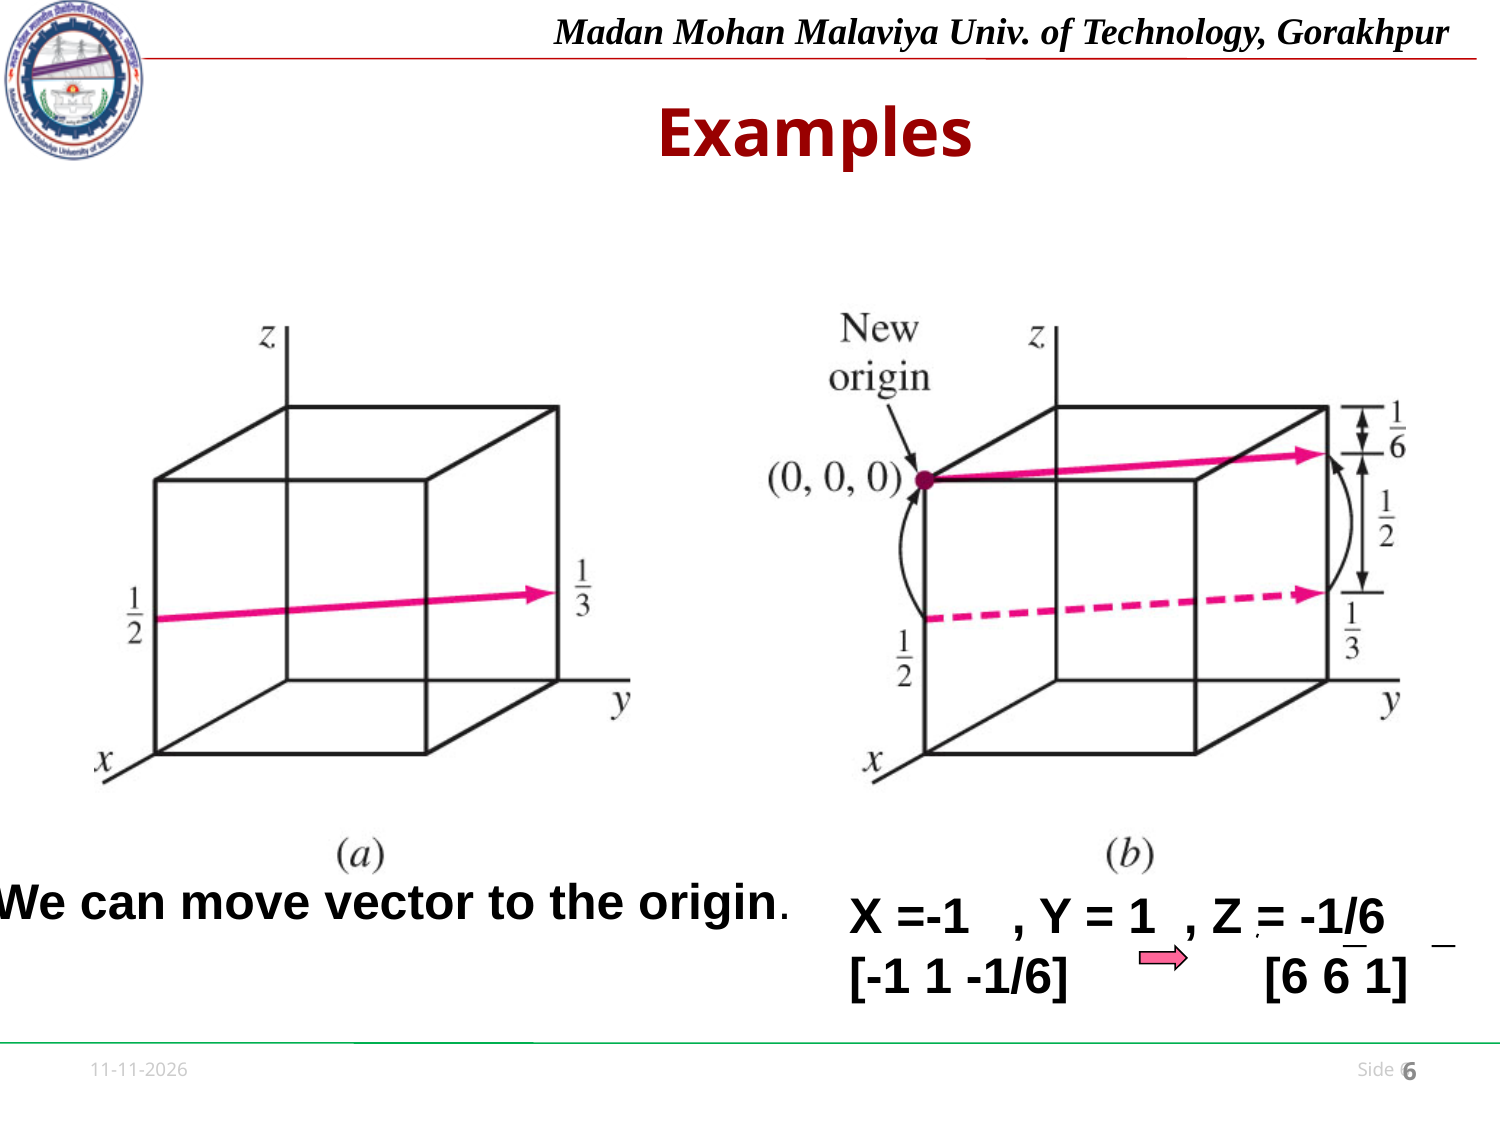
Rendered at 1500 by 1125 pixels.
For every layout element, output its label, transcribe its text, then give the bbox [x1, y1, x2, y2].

text_box We can move vector to the origin. [0, 862, 807, 937]
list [94, 303, 1406, 877]
picture [0, 0, 148, 166]
text_box [1139, 946, 1187, 970]
text_box X =-1 , Y = 1 , Z = -1/6 [-1 1 -1/6] [6 6 1] [834, 875, 1425, 1011]
title Examples [171, 81, 1459, 195]
slide_number 6 [1081, 1042, 1432, 1103]
footer [512, 1042, 988, 1103]
